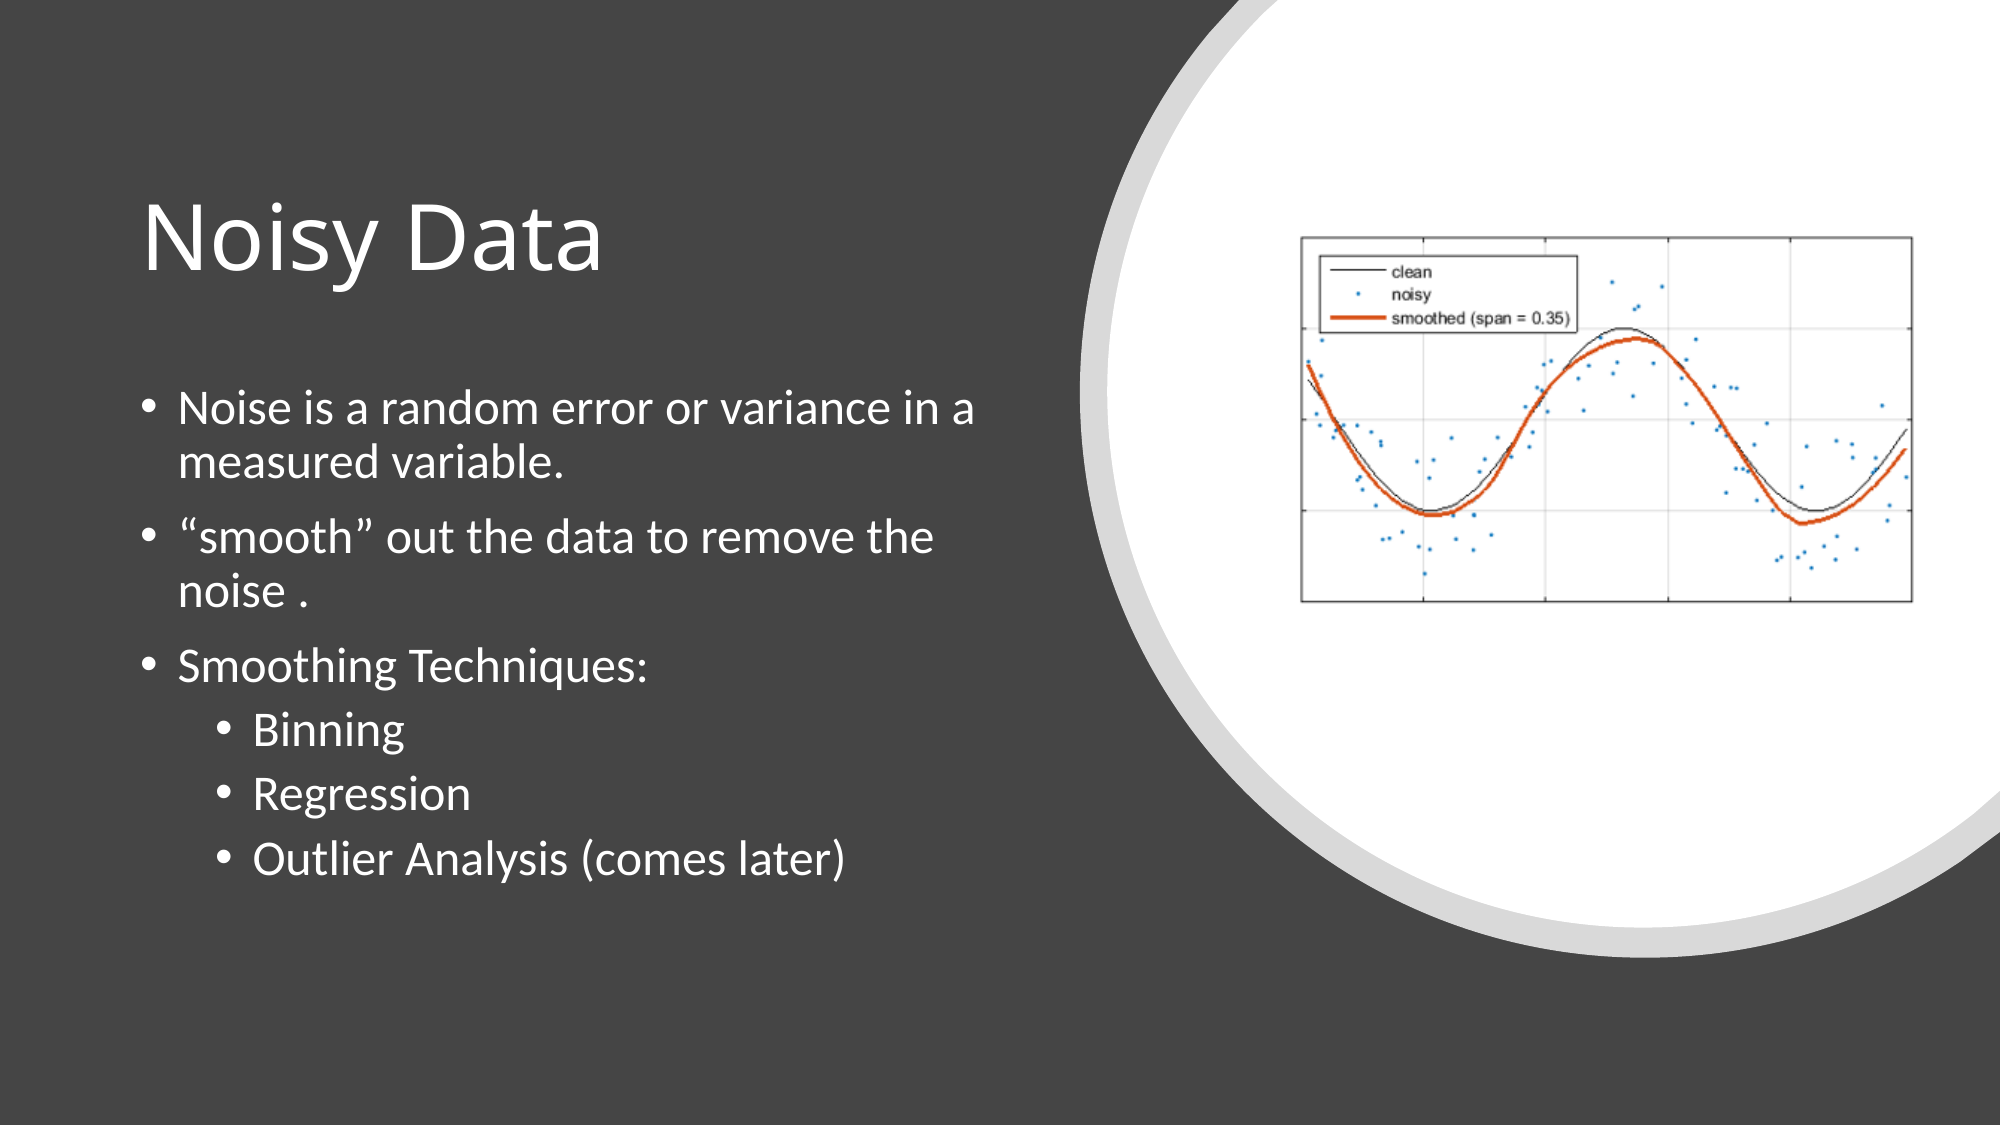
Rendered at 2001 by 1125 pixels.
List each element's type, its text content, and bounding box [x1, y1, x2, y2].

text_box [1106, 0, 2000, 929]
picture [1293, 226, 1917, 607]
text_box [1078, 0, 2000, 959]
title Noisy Data [125, 131, 997, 350]
list Noise is a random error or variance in a measured variable. “smooth” out the data to remove the noise . Smoothing Techniques: Binning Regression Outlier Analysis (comes later) [125, 373, 1093, 1031]
